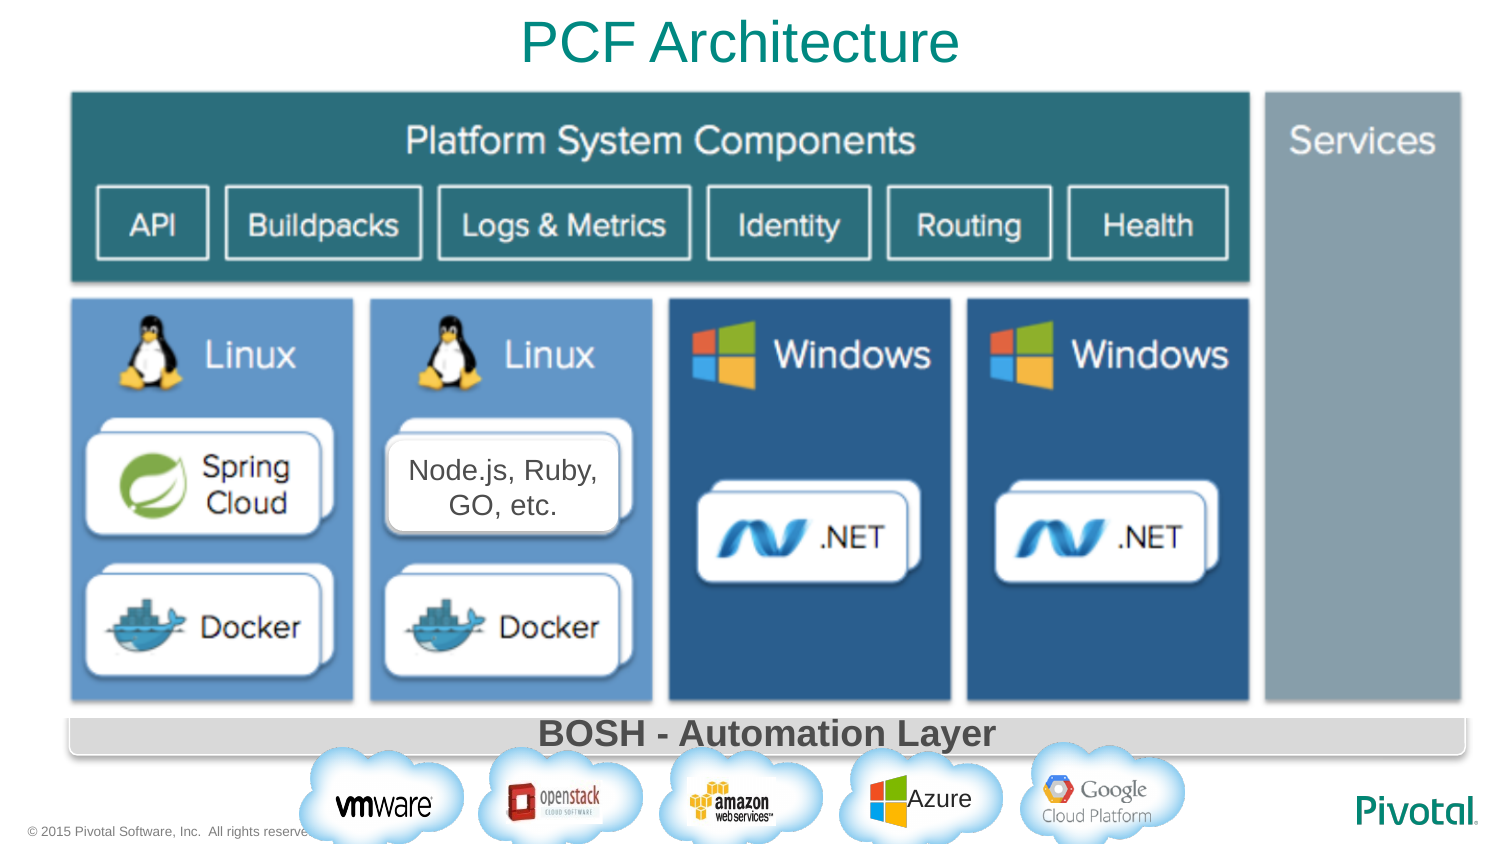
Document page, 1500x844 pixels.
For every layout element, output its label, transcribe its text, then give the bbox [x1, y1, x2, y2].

picture [1357, 796, 1478, 825]
text_box BOSH - Automation Layer [68, 726, 1467, 756]
picture [1019, 742, 1185, 844]
picture [53, 75, 1476, 718]
title PCF Architecture [505, 0, 1021, 73]
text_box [299, 747, 1004, 844]
